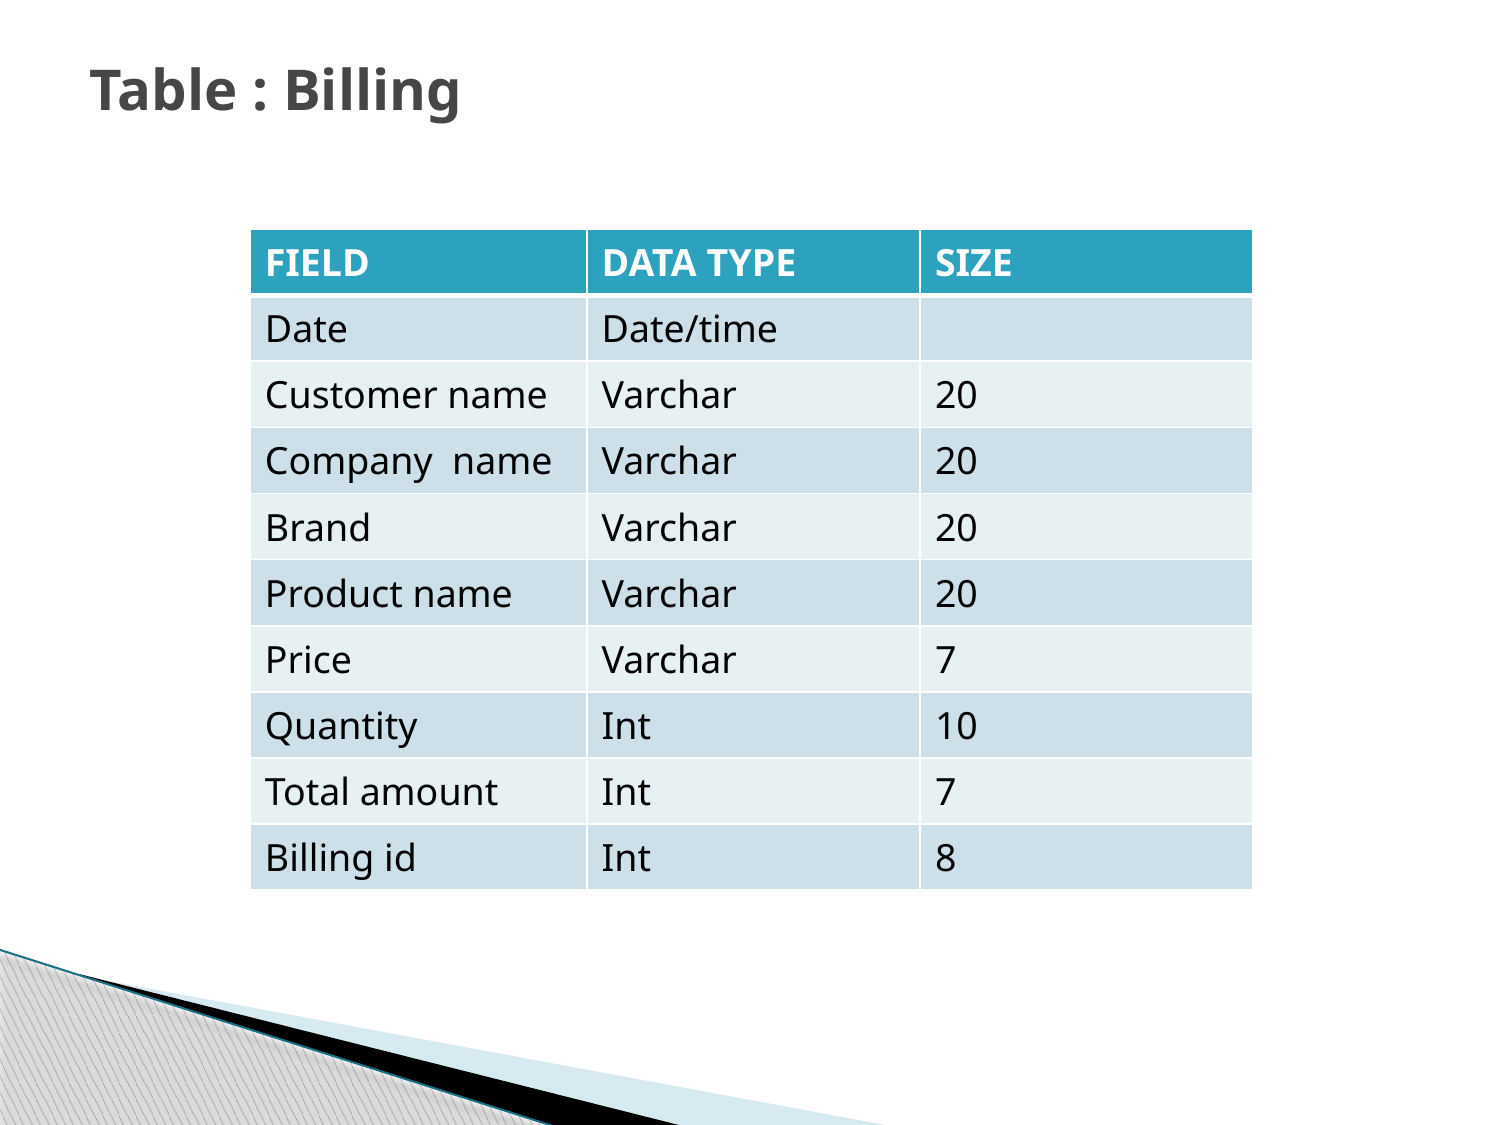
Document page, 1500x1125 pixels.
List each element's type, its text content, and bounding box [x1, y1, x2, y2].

table_header DATA TYPE [588, 230, 919, 293]
table_cell Company name [251, 428, 586, 493]
table_cell Quantity [251, 693, 586, 757]
table_cell Date/time [588, 298, 919, 360]
table_cell Varchar [588, 362, 919, 427]
table_header FIELD [251, 230, 586, 293]
table_cell Int [588, 693, 919, 757]
table_cell 8 [921, 825, 1252, 889]
table_cell Brand [251, 494, 586, 559]
table_cell 7 [921, 627, 1252, 691]
table_cell Varchar [588, 560, 919, 625]
table_cell 20 [921, 362, 1252, 427]
table_cell 20 [921, 428, 1252, 493]
table_cell 10 [921, 693, 1252, 757]
table_cell Price [251, 627, 586, 691]
table_cell Billing id [251, 825, 586, 889]
table_header SIZE [921, 230, 1252, 293]
table_cell Int [588, 759, 919, 823]
table_cell Varchar [588, 494, 919, 559]
table_cell 20 [921, 560, 1252, 625]
table_cell Varchar [588, 428, 919, 493]
title Table : Billing [75, 45, 1425, 233]
table_cell 7 [921, 759, 1252, 823]
table_cell Customer name [251, 362, 586, 427]
table_cell Date [251, 298, 586, 360]
table_cell Product name [251, 560, 586, 625]
table_cell Int [588, 825, 919, 889]
table_cell [921, 298, 1252, 360]
table_cell Varchar [588, 627, 919, 691]
table_cell 20 [921, 494, 1252, 559]
table_cell Total amount [251, 759, 586, 823]
